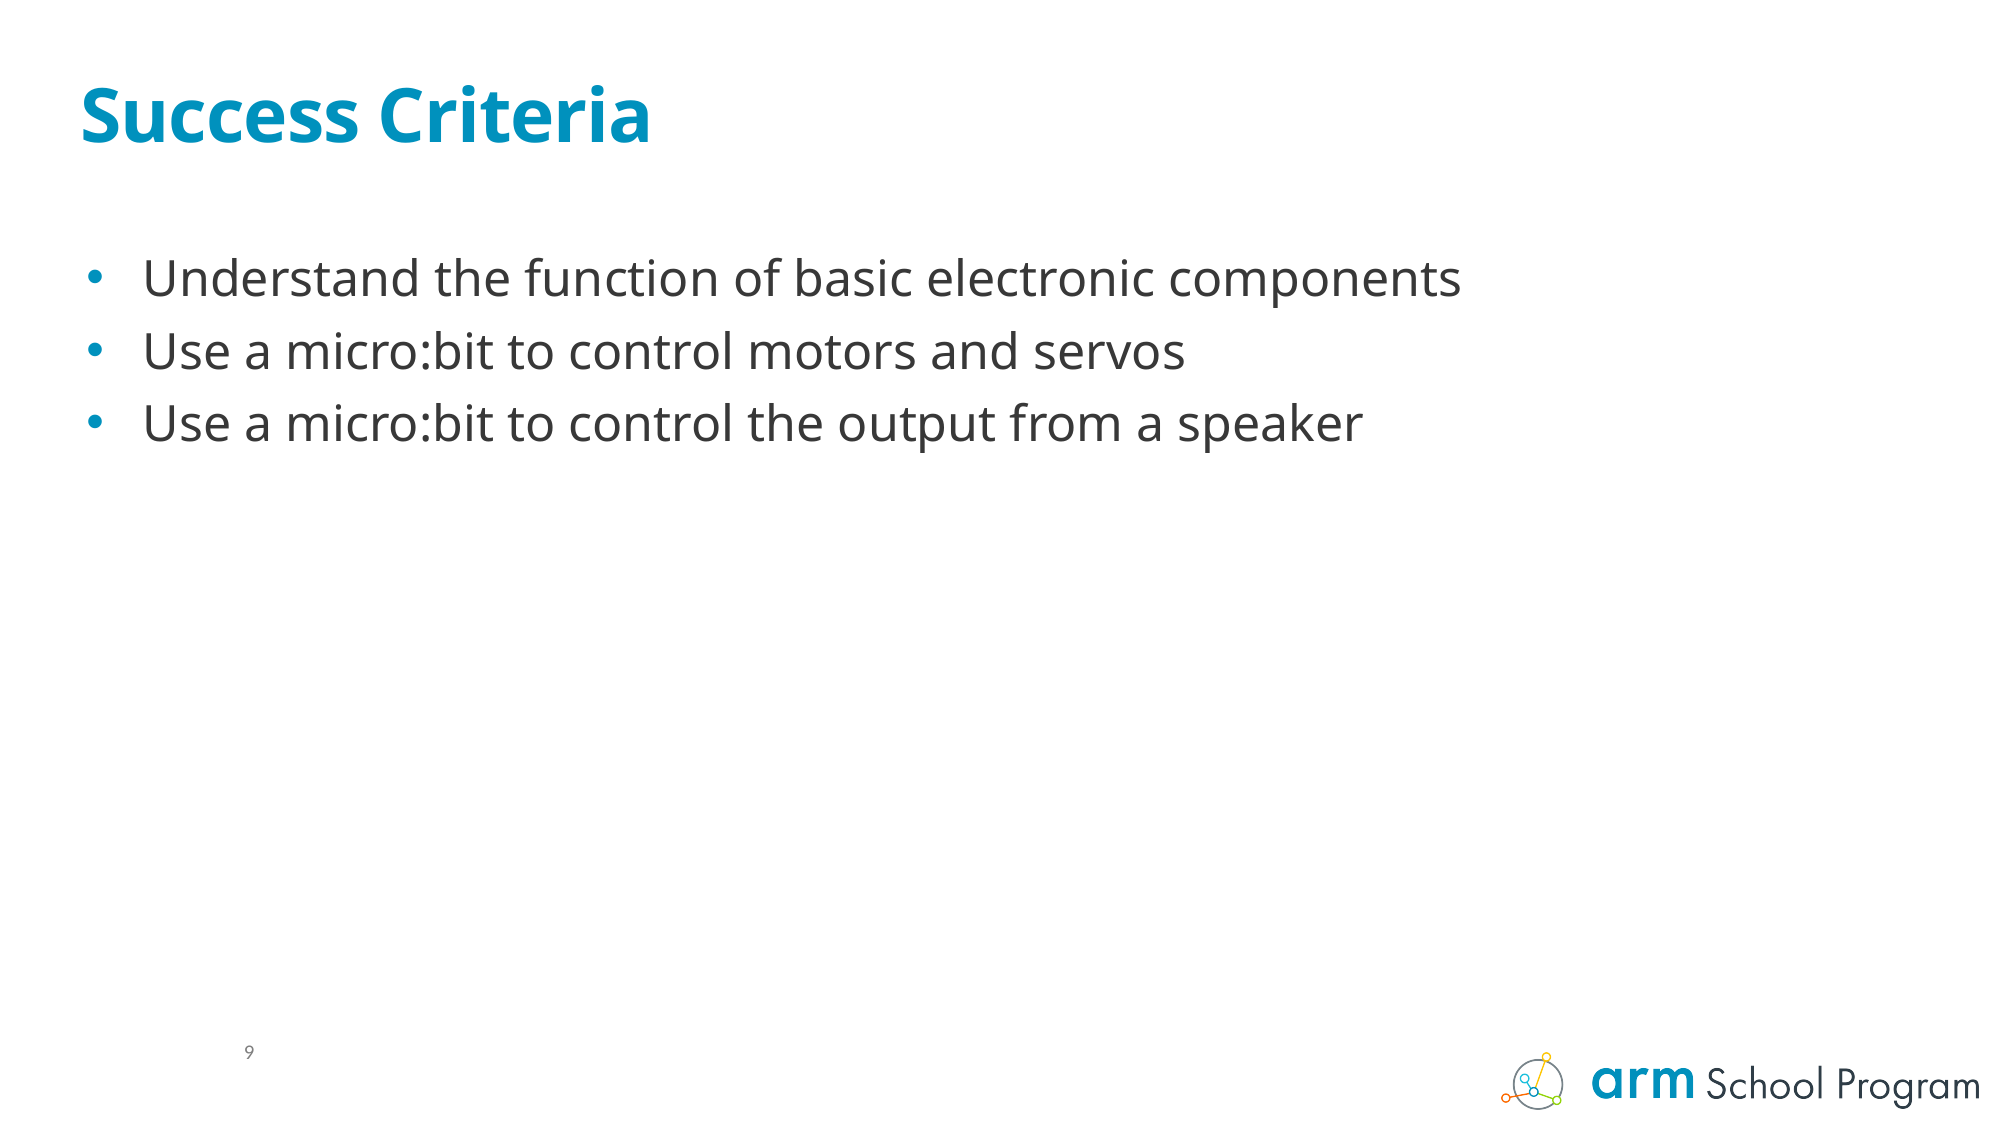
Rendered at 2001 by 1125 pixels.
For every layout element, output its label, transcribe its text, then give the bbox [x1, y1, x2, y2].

title Success Criteria [80, 48, 1915, 158]
list Understand the function of basic electronic components Use a micro:bit to control motors and servos Use a micro:bit to control the output from a speaker [86, 174, 1921, 928]
picture [1501, 1052, 1979, 1110]
